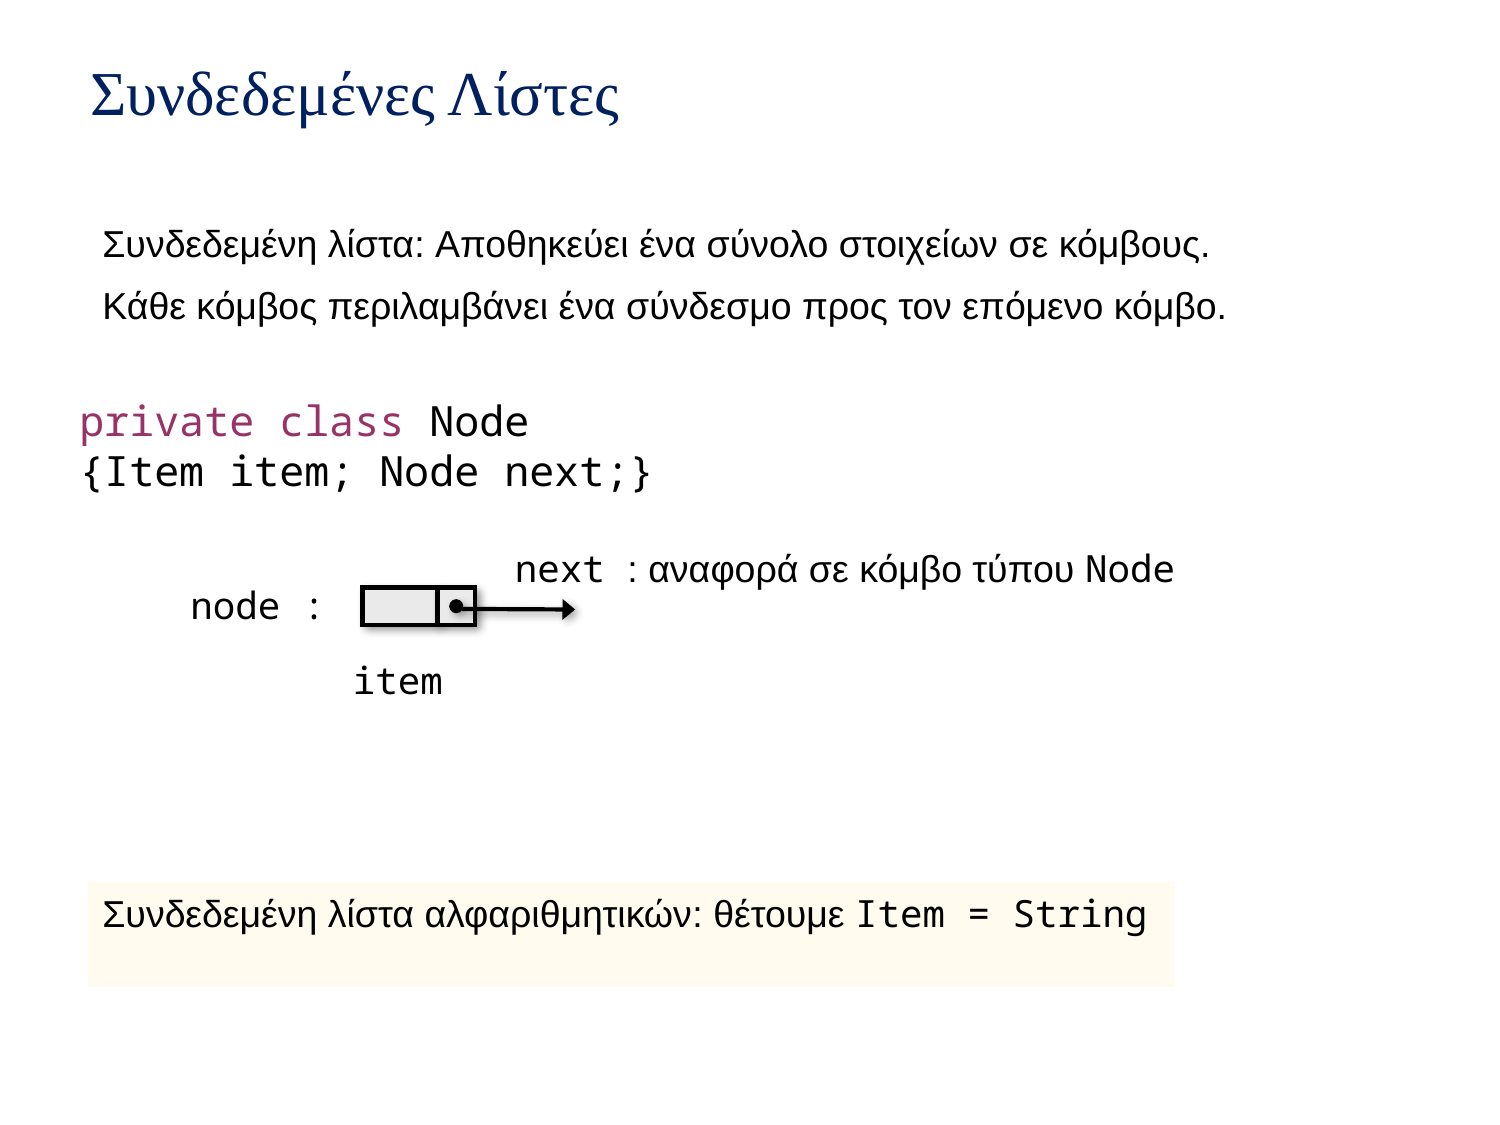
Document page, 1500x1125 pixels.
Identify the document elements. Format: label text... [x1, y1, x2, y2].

text_box Συνδεδεμένη λίστα: Αποθηκεύει ένα σύνολο στοιχείων σε κόμβους. [87, 212, 1413, 288]
text_box item [338, 649, 458, 710]
text_box Κάθε κόμβος περιλαμβάνει ένα σύνδεσμο προς τον επόμενο κόμβο. [87, 274, 1300, 335]
text_box private class Node {Item item; Node next;} [64, 387, 720, 503]
text_box [437, 587, 475, 625]
title Συνδεδεμένες Λίστες [74, 45, 1426, 126]
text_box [461, 605, 576, 613]
text_box [449, 599, 462, 613]
text_box [362, 587, 437, 625]
text_box next : αναφορά σε κόμβο τύπου Node [499, 537, 1190, 598]
text_box Συνδεδεμένη λίστα αλφαριθμητικών: θέτουμε Item = String [87, 882, 1175, 987]
text_box node : [175, 574, 341, 635]
